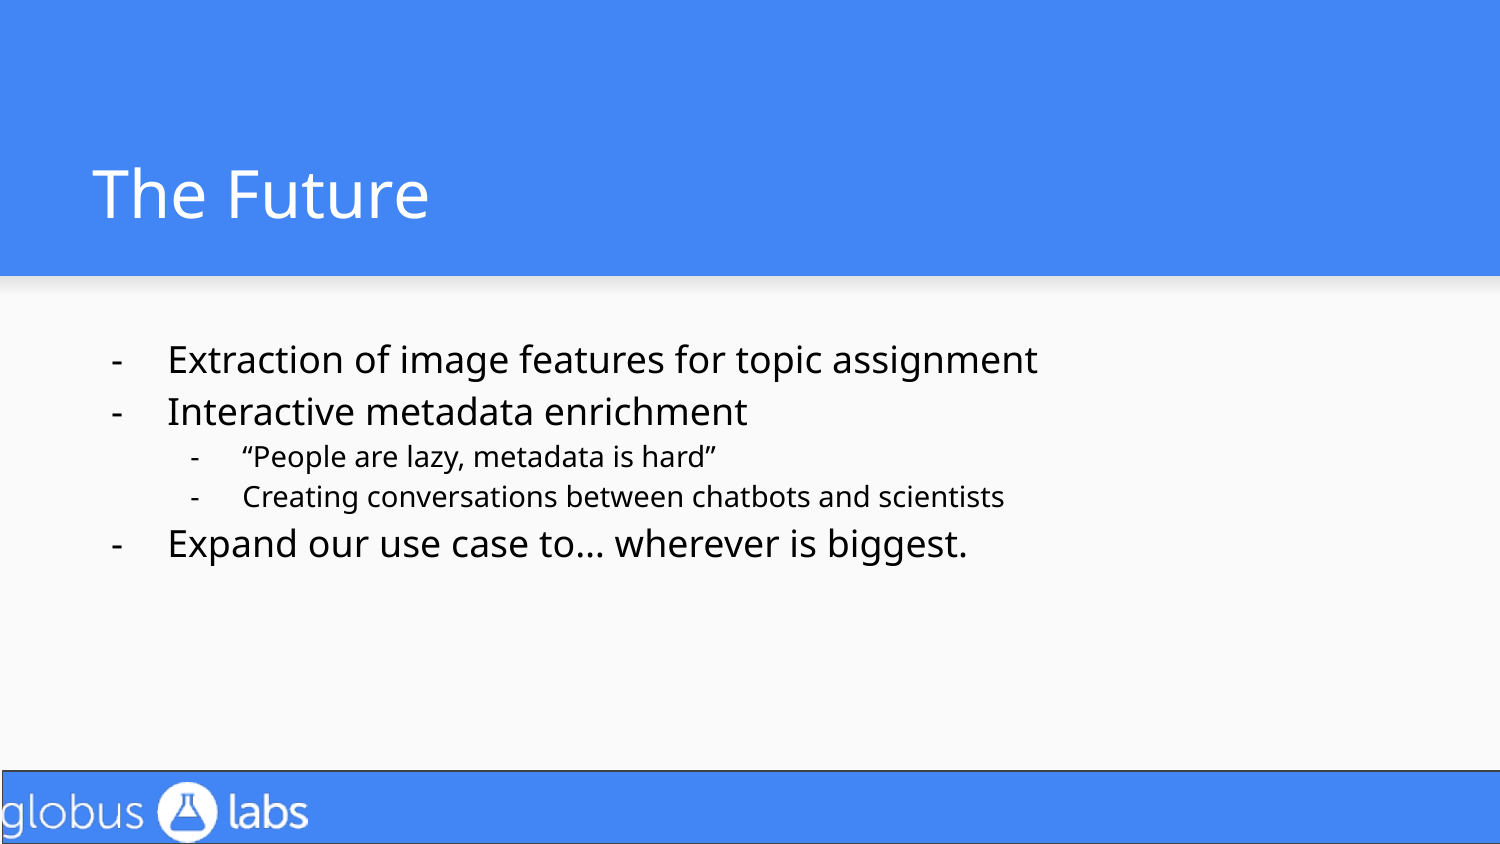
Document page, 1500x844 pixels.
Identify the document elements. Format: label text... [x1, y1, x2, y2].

picture [1, 781, 309, 843]
text_box [2, 771, 1500, 844]
title The Future [77, 121, 1427, 248]
list Extraction of image features for topic assignment Interactive metadata enrichment “People are lazy, metadata is hard” Creating conversations between chatbots and scientists Expand our use case to… wherever is biggest. [77, 314, 1427, 760]
